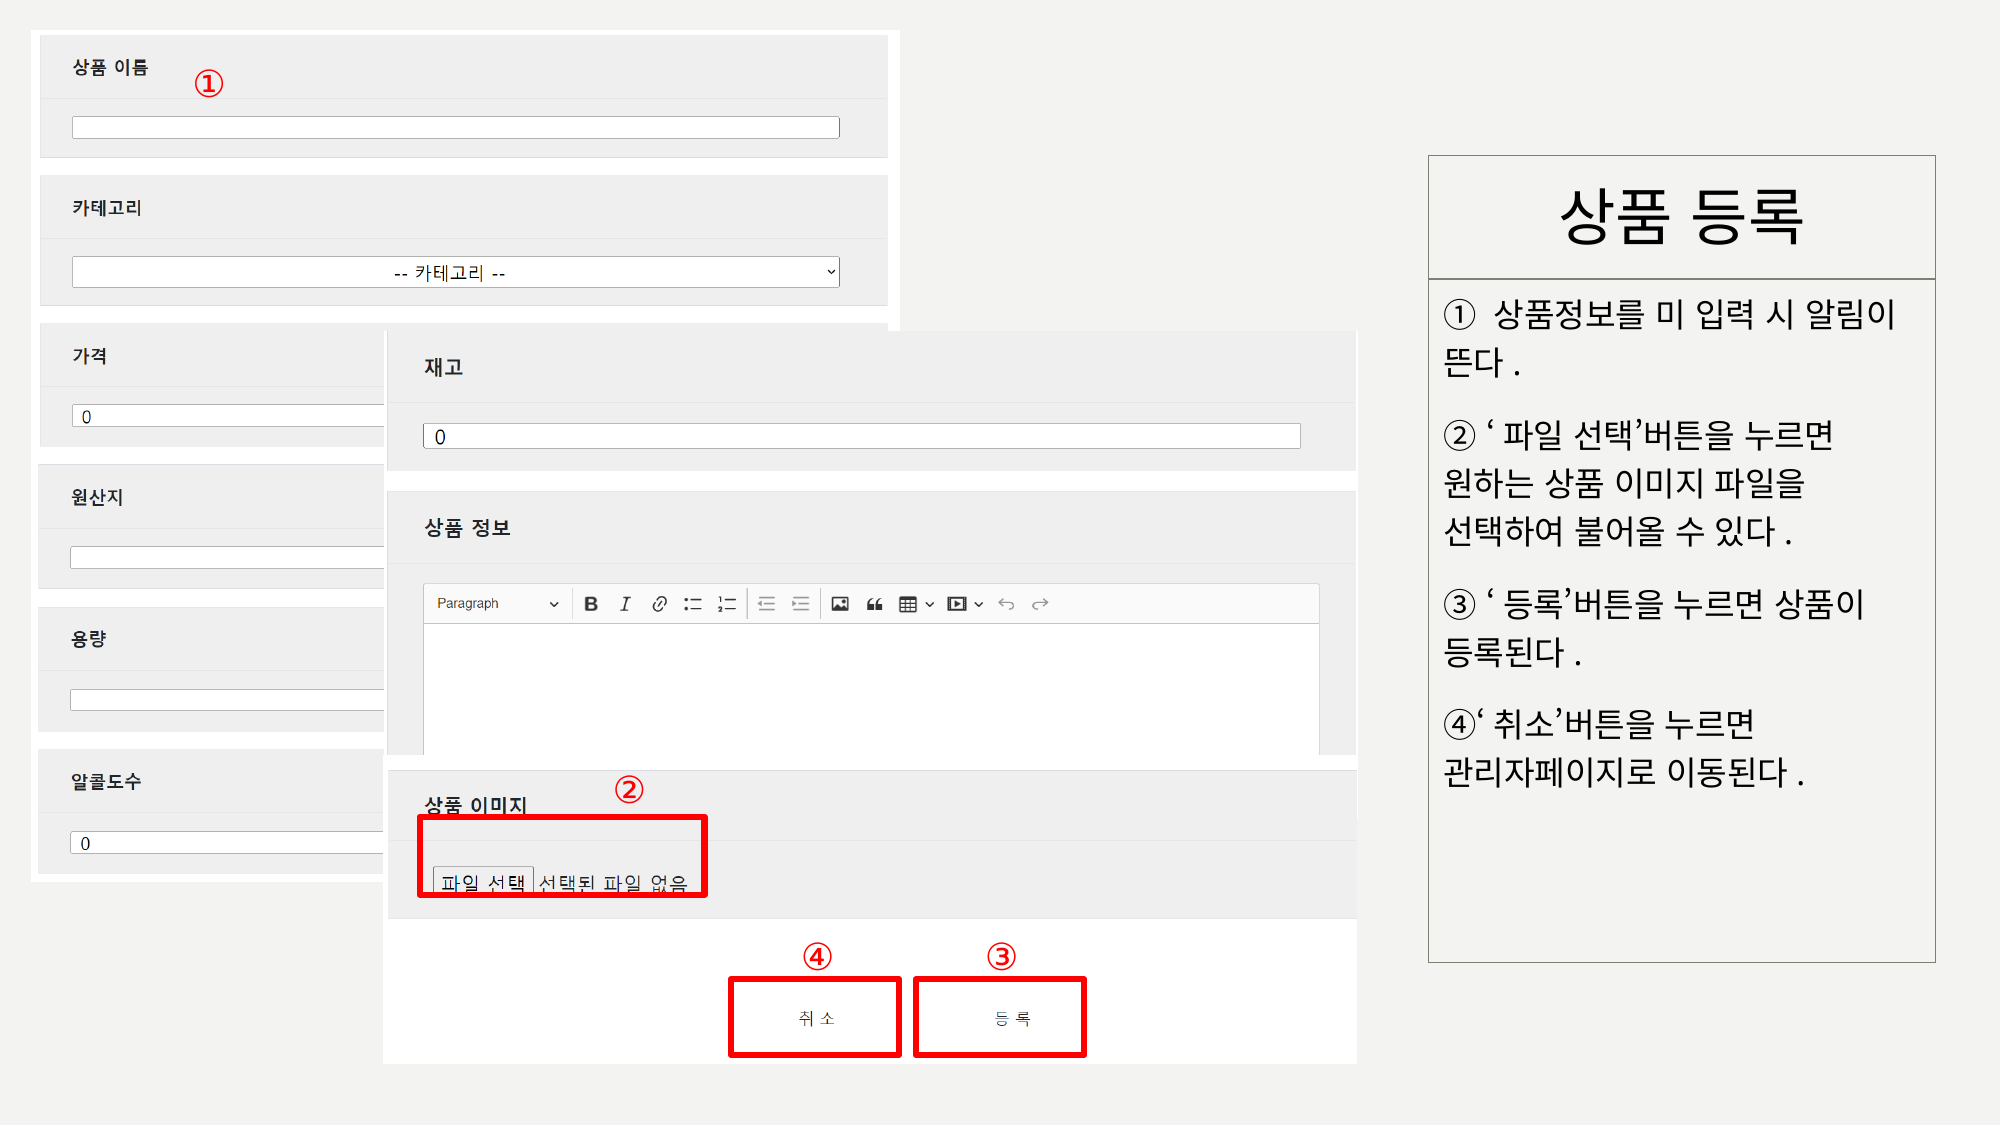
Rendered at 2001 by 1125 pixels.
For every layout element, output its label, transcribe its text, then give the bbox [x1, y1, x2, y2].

list ① 상품정보를 미 입력 시 알림이 뜬다. ② ‘파일 선택’버튼을 누르면 원하는 상품 이미지 파일을 선택하여 불어올 수 있다. ③ ‘등록’버튼을 누르면 상품이 등록된다. ④‘취소’버튼을 누르면 관리자페이지로 이동된다. [1428, 279, 1936, 963]
text_box 상품 등록 [1428, 155, 1936, 279]
picture [31, 30, 1358, 1064]
